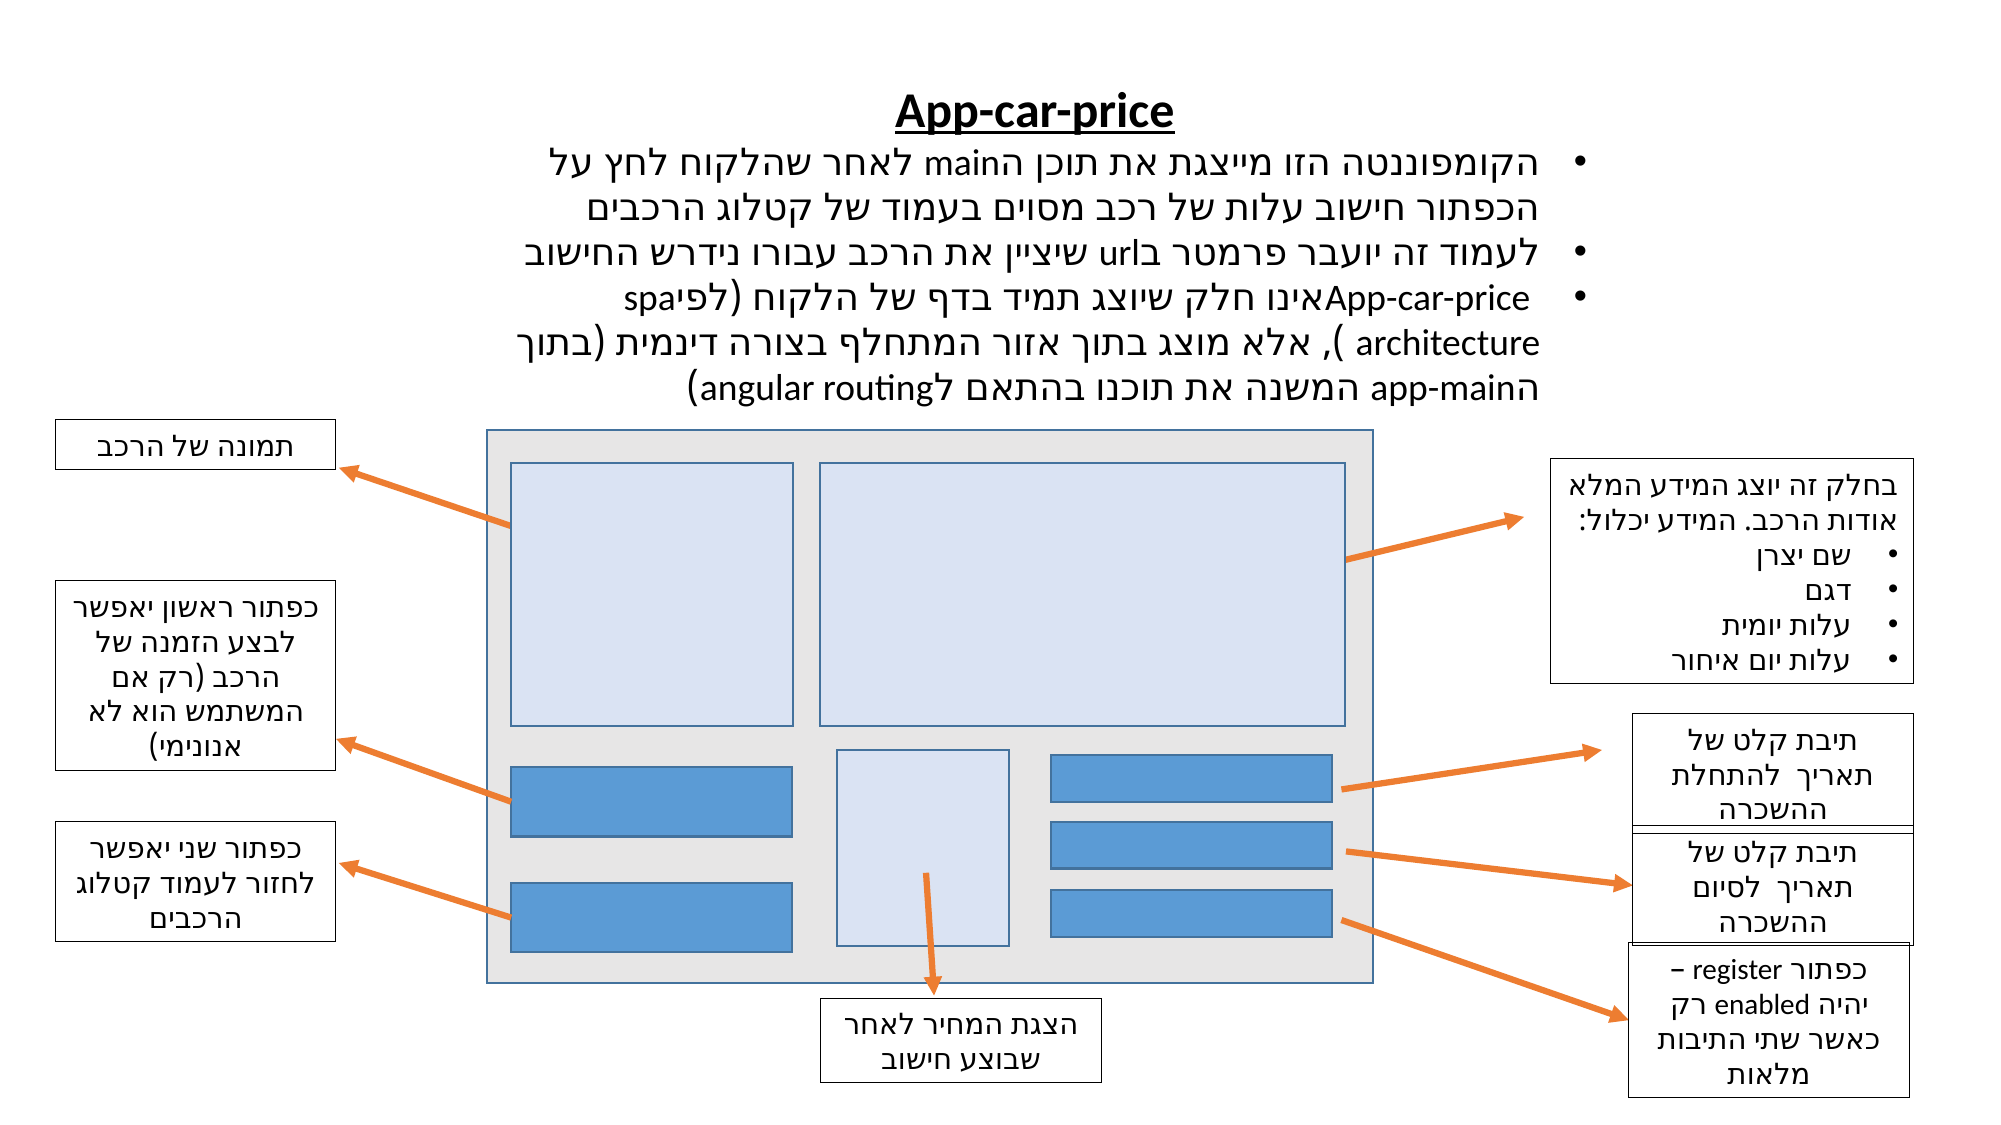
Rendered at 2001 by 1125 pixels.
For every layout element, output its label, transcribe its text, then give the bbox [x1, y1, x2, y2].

text_box [1050, 821, 1333, 870]
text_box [1341, 749, 1602, 790]
text_box כפתור שני יאפשר לחזור לעמוד קטלוג הרכבים [55, 821, 336, 942]
text_box הצגת המחיר לאחר שבוצע חישוב [820, 998, 1102, 1083]
text_box תיבת קלט של תאריך להתחלת ההשכרה [1632, 713, 1914, 825]
text_box [836, 749, 1010, 947]
text_box כפתור ראשון יאפשר לבצע הזמנה של הרכב (רק אם המשתמש הוא לא אנונימי) [55, 580, 336, 771]
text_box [335, 738, 512, 802]
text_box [1341, 920, 1629, 1004]
text_box [1050, 754, 1333, 803]
text_box הקומפוננטה הזו מייצגת את תוכן הmain לאחר שהלקוח לחץ על הכפתור חישוב עלות של רכב מסוים בעמוד של קטלוג הרכבים לעמוד זה יועבר פרמטר בurl שיציין את הרכב עבורו נידרש החישוב App-car-priceאינו חלק שיוצג תמיד בדף של הלקוח (לפיspa architecture ), אלא מוצג בתוך אזור המתחלף בצורה דינמית (בתוך הapp-main המשנה את תוכנו בהתאם לangular routing) [424, 130, 1602, 461]
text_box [926, 872, 935, 996]
text_box [1050, 889, 1333, 938]
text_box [338, 862, 512, 918]
text_box [510, 462, 794, 727]
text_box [338, 467, 673, 581]
text_box App-car-price [880, 69, 1190, 130]
text_box תיבת קלט של תאריך לסיום ההשכרה [1632, 825, 1914, 946]
text_box תמונה של הרכב [55, 419, 336, 470]
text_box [1274, 516, 1525, 577]
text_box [1345, 851, 1633, 869]
text_box בחלק זה יוצג המידע המלא אודות הרכב. המידע יכלול: שם יצרן דגם עלות יומית עלות יום איחור [1550, 458, 1914, 684]
text_box [486, 461, 1374, 984]
text_box [819, 462, 1346, 727]
text_box כפתור register – יהיה enabled רק כאשר שתי התיבות מלאות [1628, 942, 1910, 1098]
text_box [510, 882, 793, 953]
text_box [510, 766, 793, 838]
